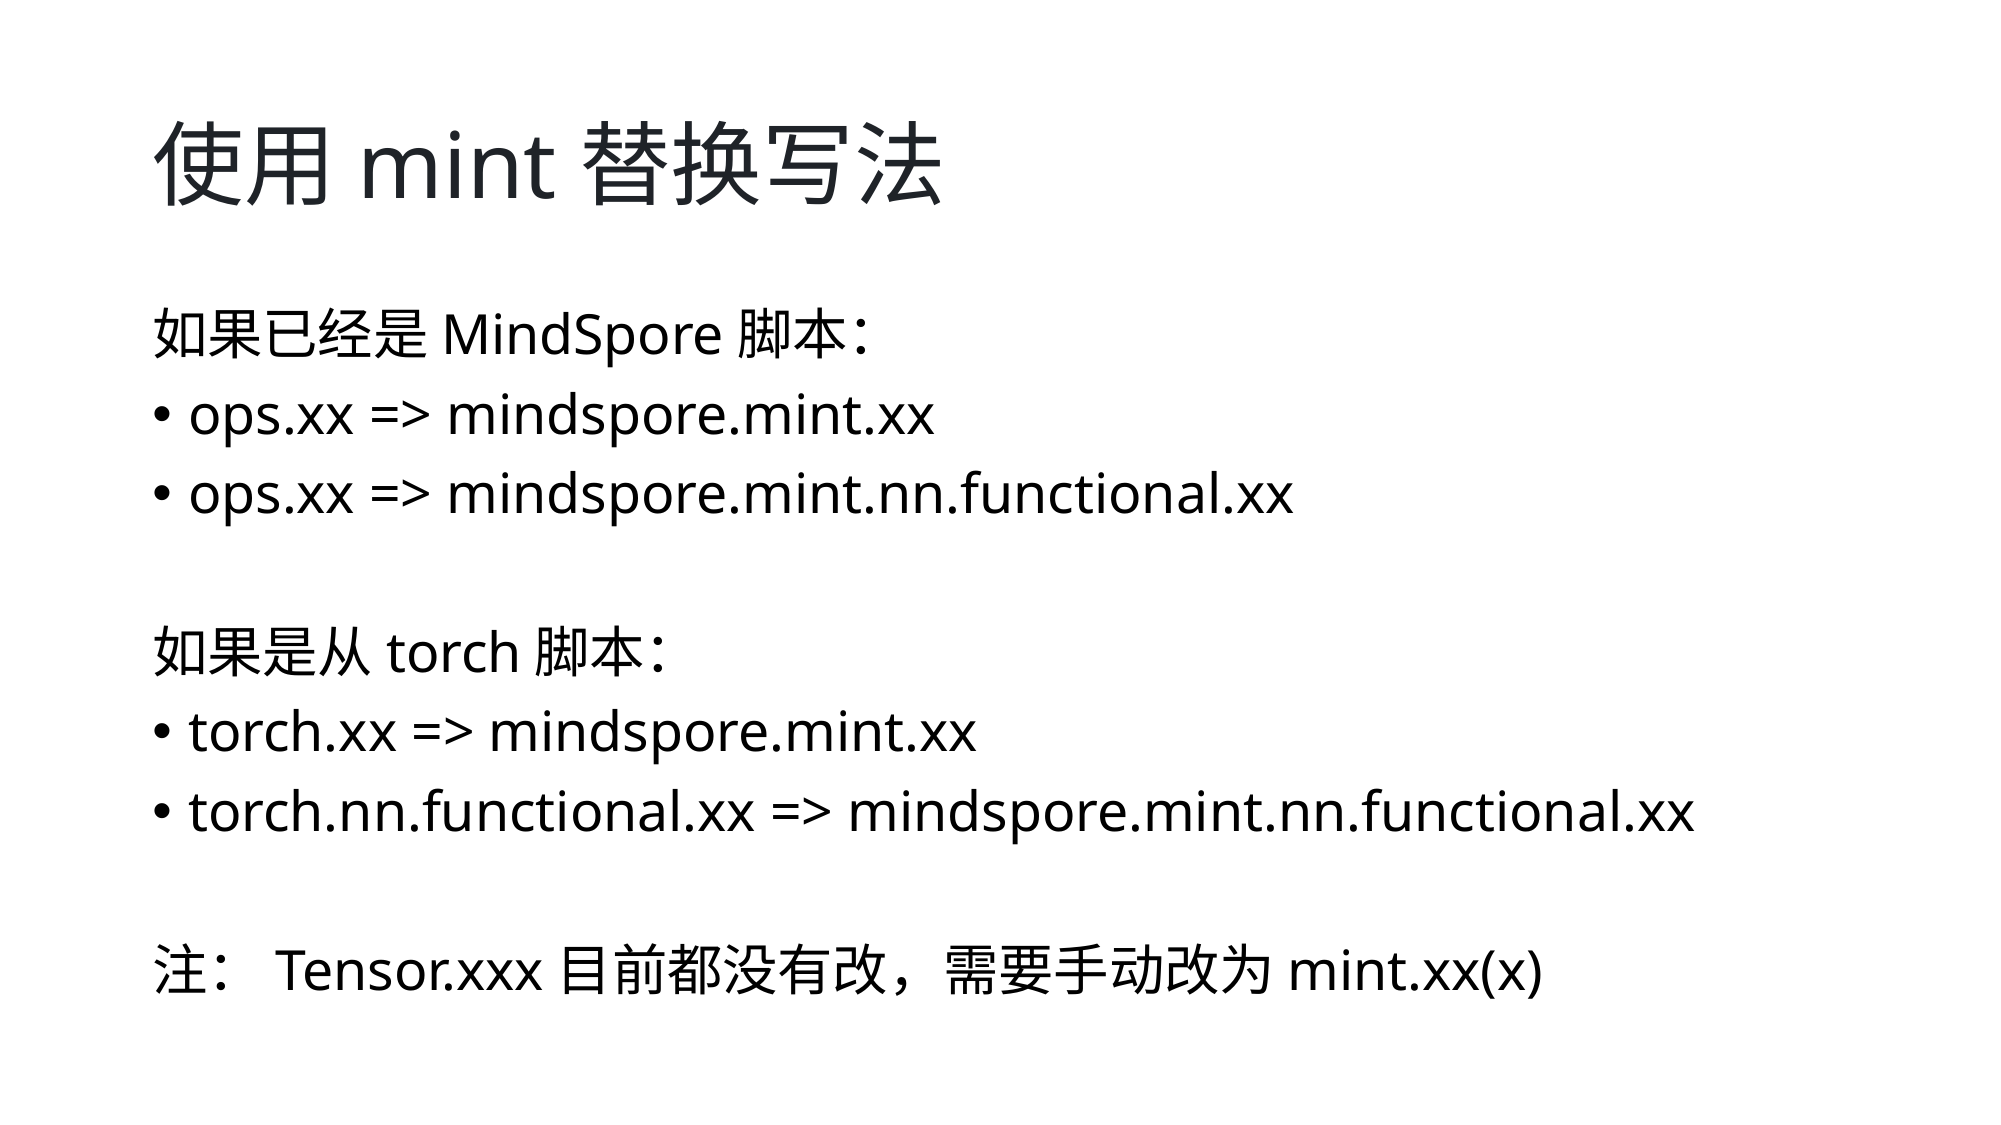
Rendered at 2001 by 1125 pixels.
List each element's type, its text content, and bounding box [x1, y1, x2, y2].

list 如果已经是MindSpore脚本： ops.xx => mindspore.mint.xx ops.xx => mindspore.mint.nn.functional.xx 如果是从torch脚本： torch.xx => mindspore.mint.xx torch.nn.functional.xx => mindspore.mint.nn.functional.xx 注：Tensor.xxx目前都没有改，需要手动改为mint.xx(x) [137, 299, 1863, 1014]
title 使用mint替换写法 [137, 59, 1863, 278]
